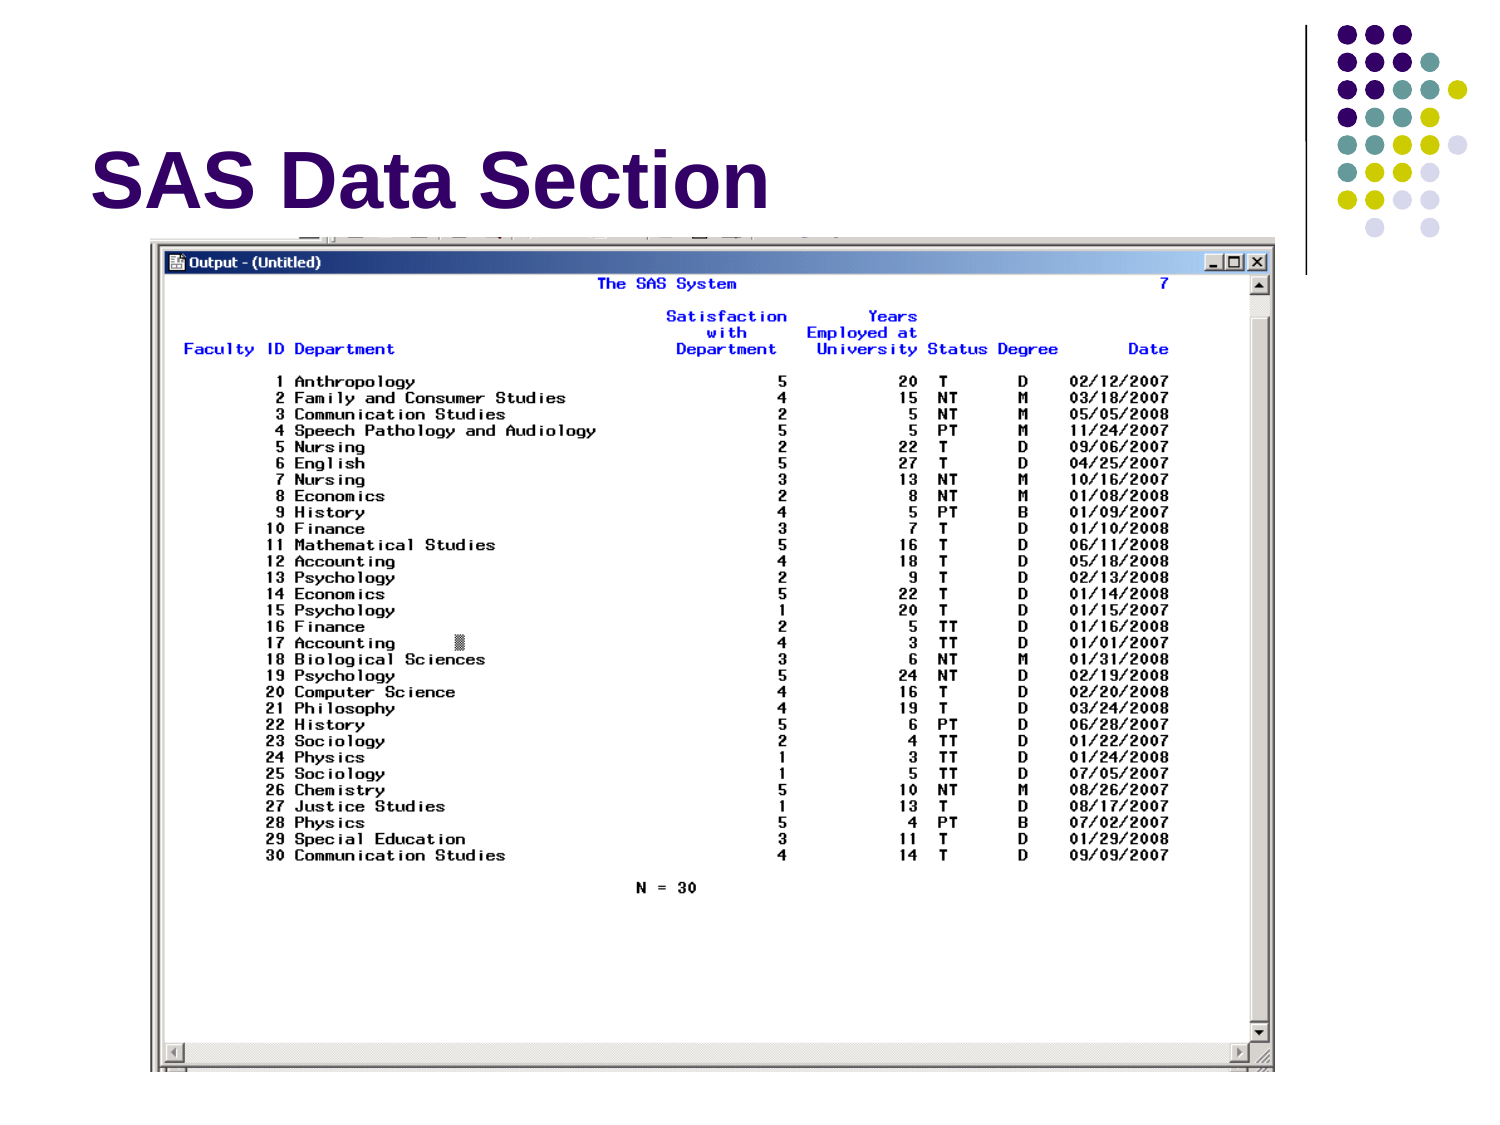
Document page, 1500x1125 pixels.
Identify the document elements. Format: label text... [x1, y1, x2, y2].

picture [149, 237, 1276, 1072]
title SAS Data Section [74, 19, 1313, 233]
